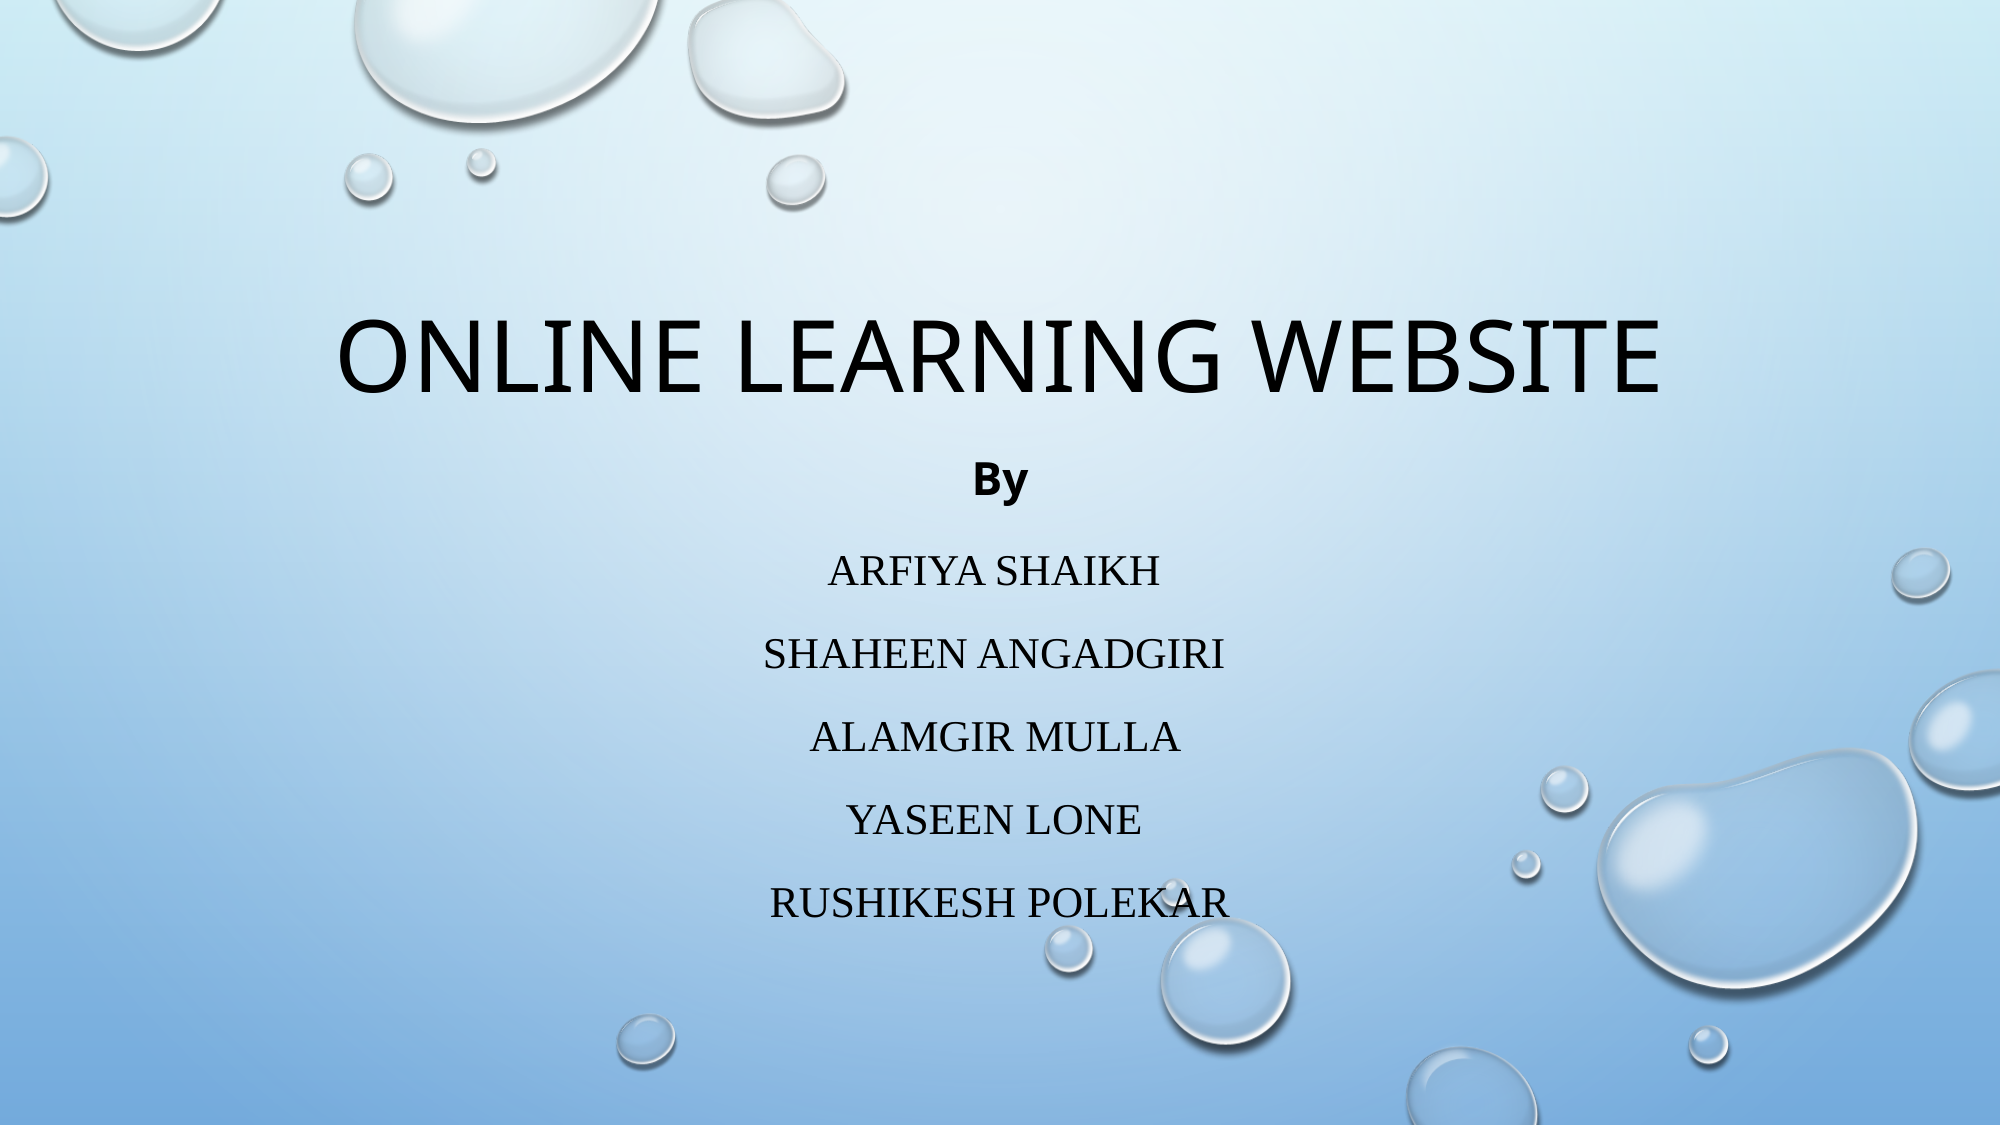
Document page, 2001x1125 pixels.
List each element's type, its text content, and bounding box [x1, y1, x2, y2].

text_box By [666, 430, 1334, 524]
subtitle Arfiya Shaikh Shaheen Angadgiri Alamgir Mulla Yaseen Lone Rushikesh Polekar [287, 523, 1713, 936]
picture [0, 0, 2000, 1125]
title Online learning website [287, 10, 1713, 422]
